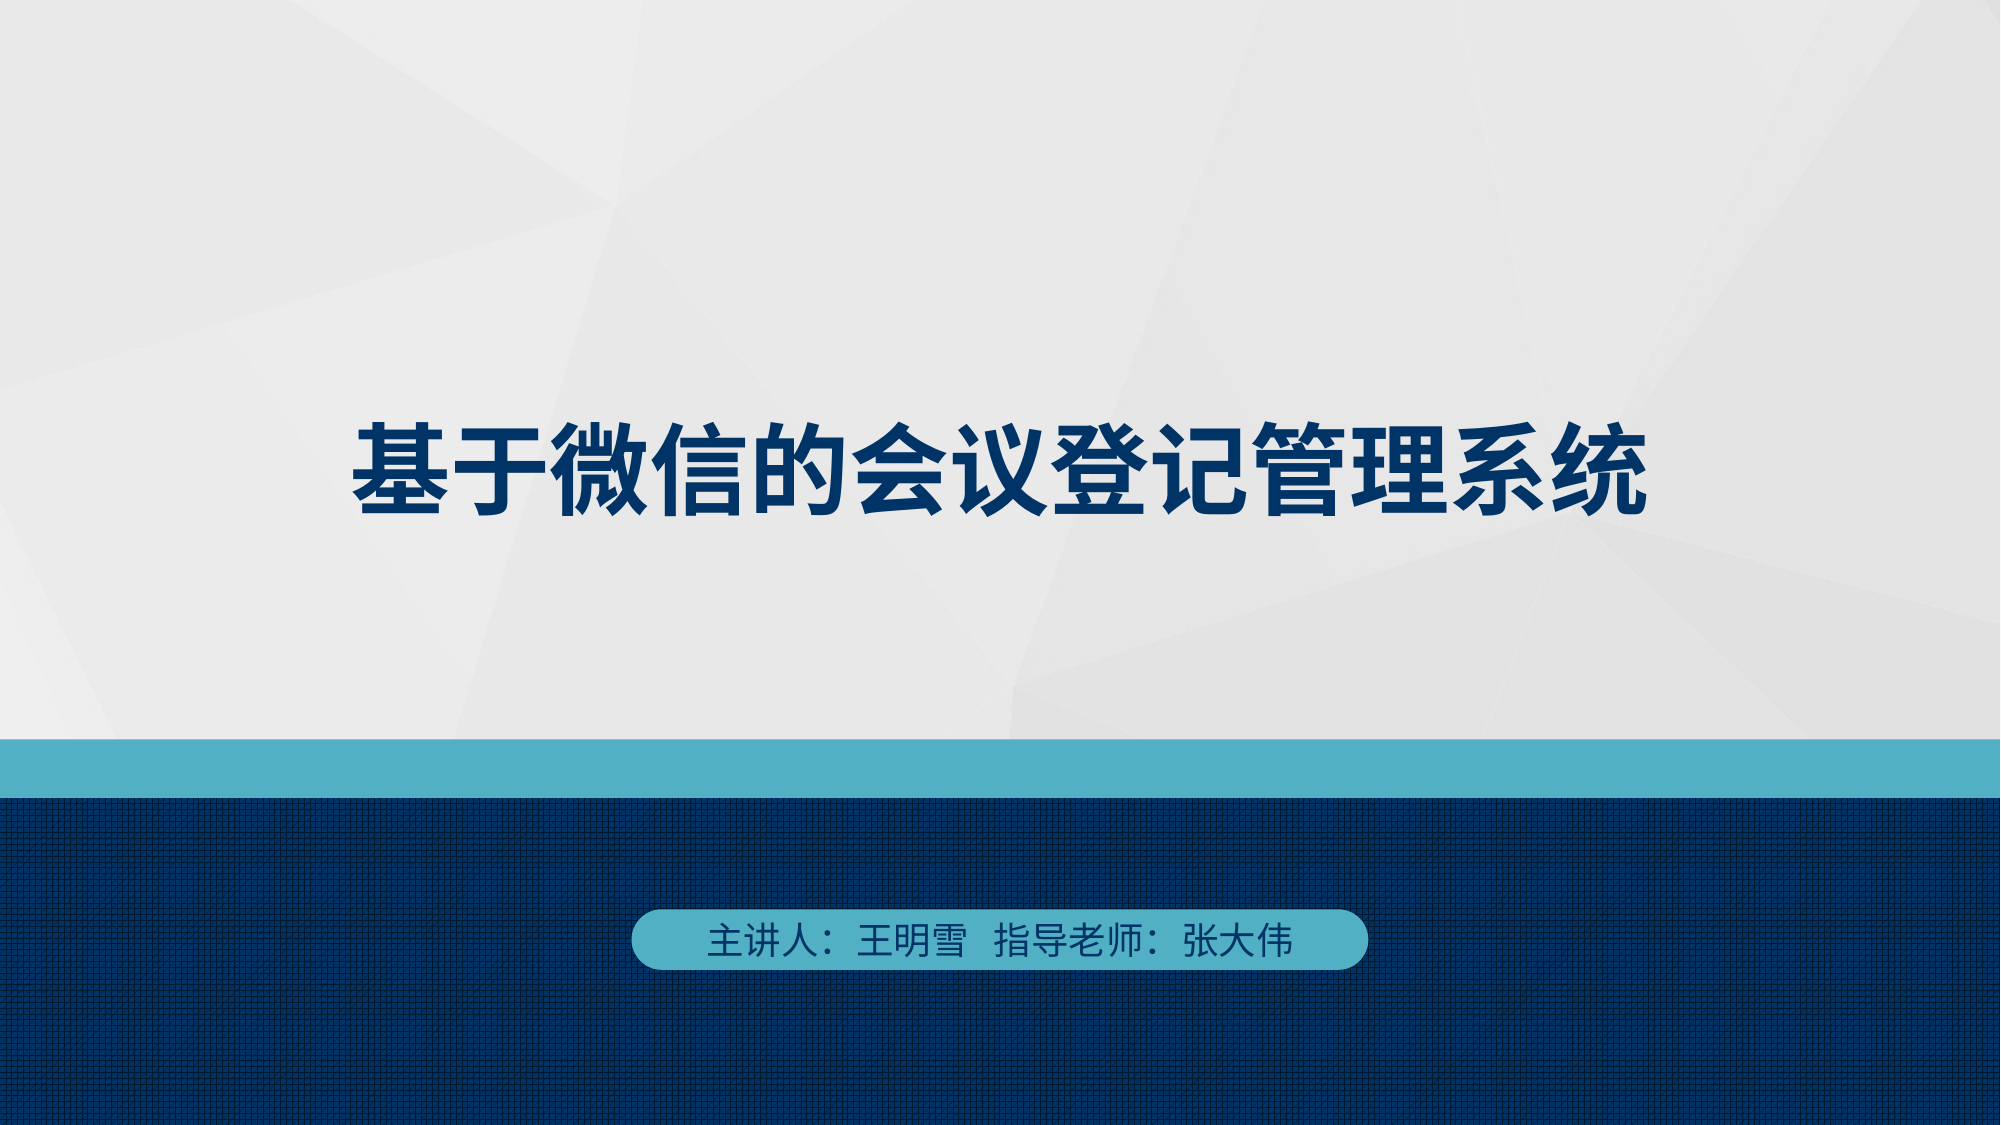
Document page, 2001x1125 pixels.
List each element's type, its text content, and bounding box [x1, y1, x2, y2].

picture [0, 0, 2001, 1125]
text_box 主讲人：王明雪 指导老师：张大伟 [681, 909, 1319, 969]
text_box 基于微信的会议登记管理系统 [176, 400, 1824, 536]
text_box [631, 909, 1369, 970]
text_box [0, 798, 2000, 1125]
text_box [0, 739, 2000, 798]
